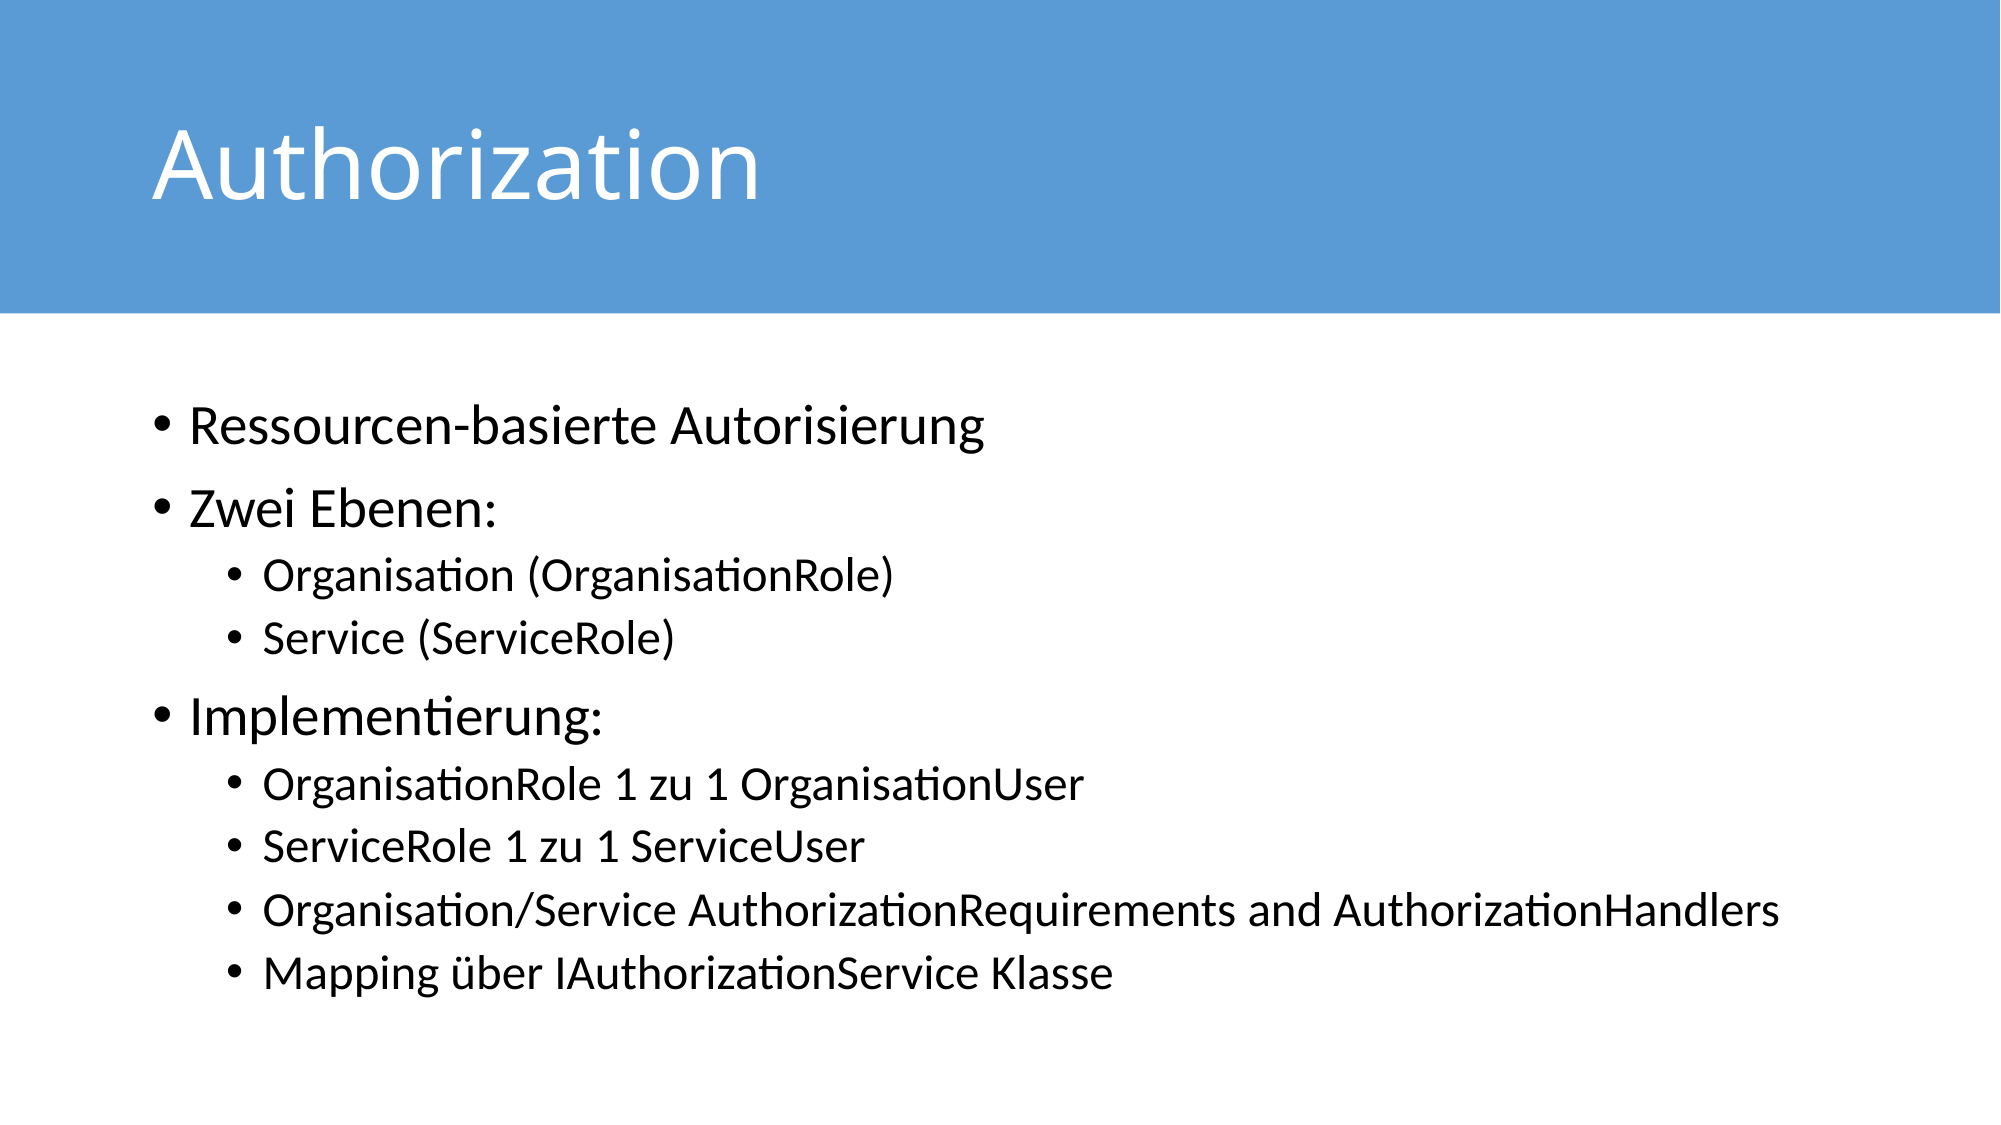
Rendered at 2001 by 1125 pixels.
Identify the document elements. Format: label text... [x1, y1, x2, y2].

text_box [0, 0, 2000, 314]
title Authorization [137, 59, 1863, 278]
list Ressourcen-basierte Autorisierung Zwei Ebenen: Organisation (OrganisationRole) Service (ServiceRole) Implementierung: OrganisationRole 1 zu 1 OrganisationUser ServiceRole 1 zu 1 ServiceUser Organisation/Service AuthorizationRequirements and AuthorizationHandlers Mapping über IAuthorizationService Klasse [137, 299, 1863, 1014]
